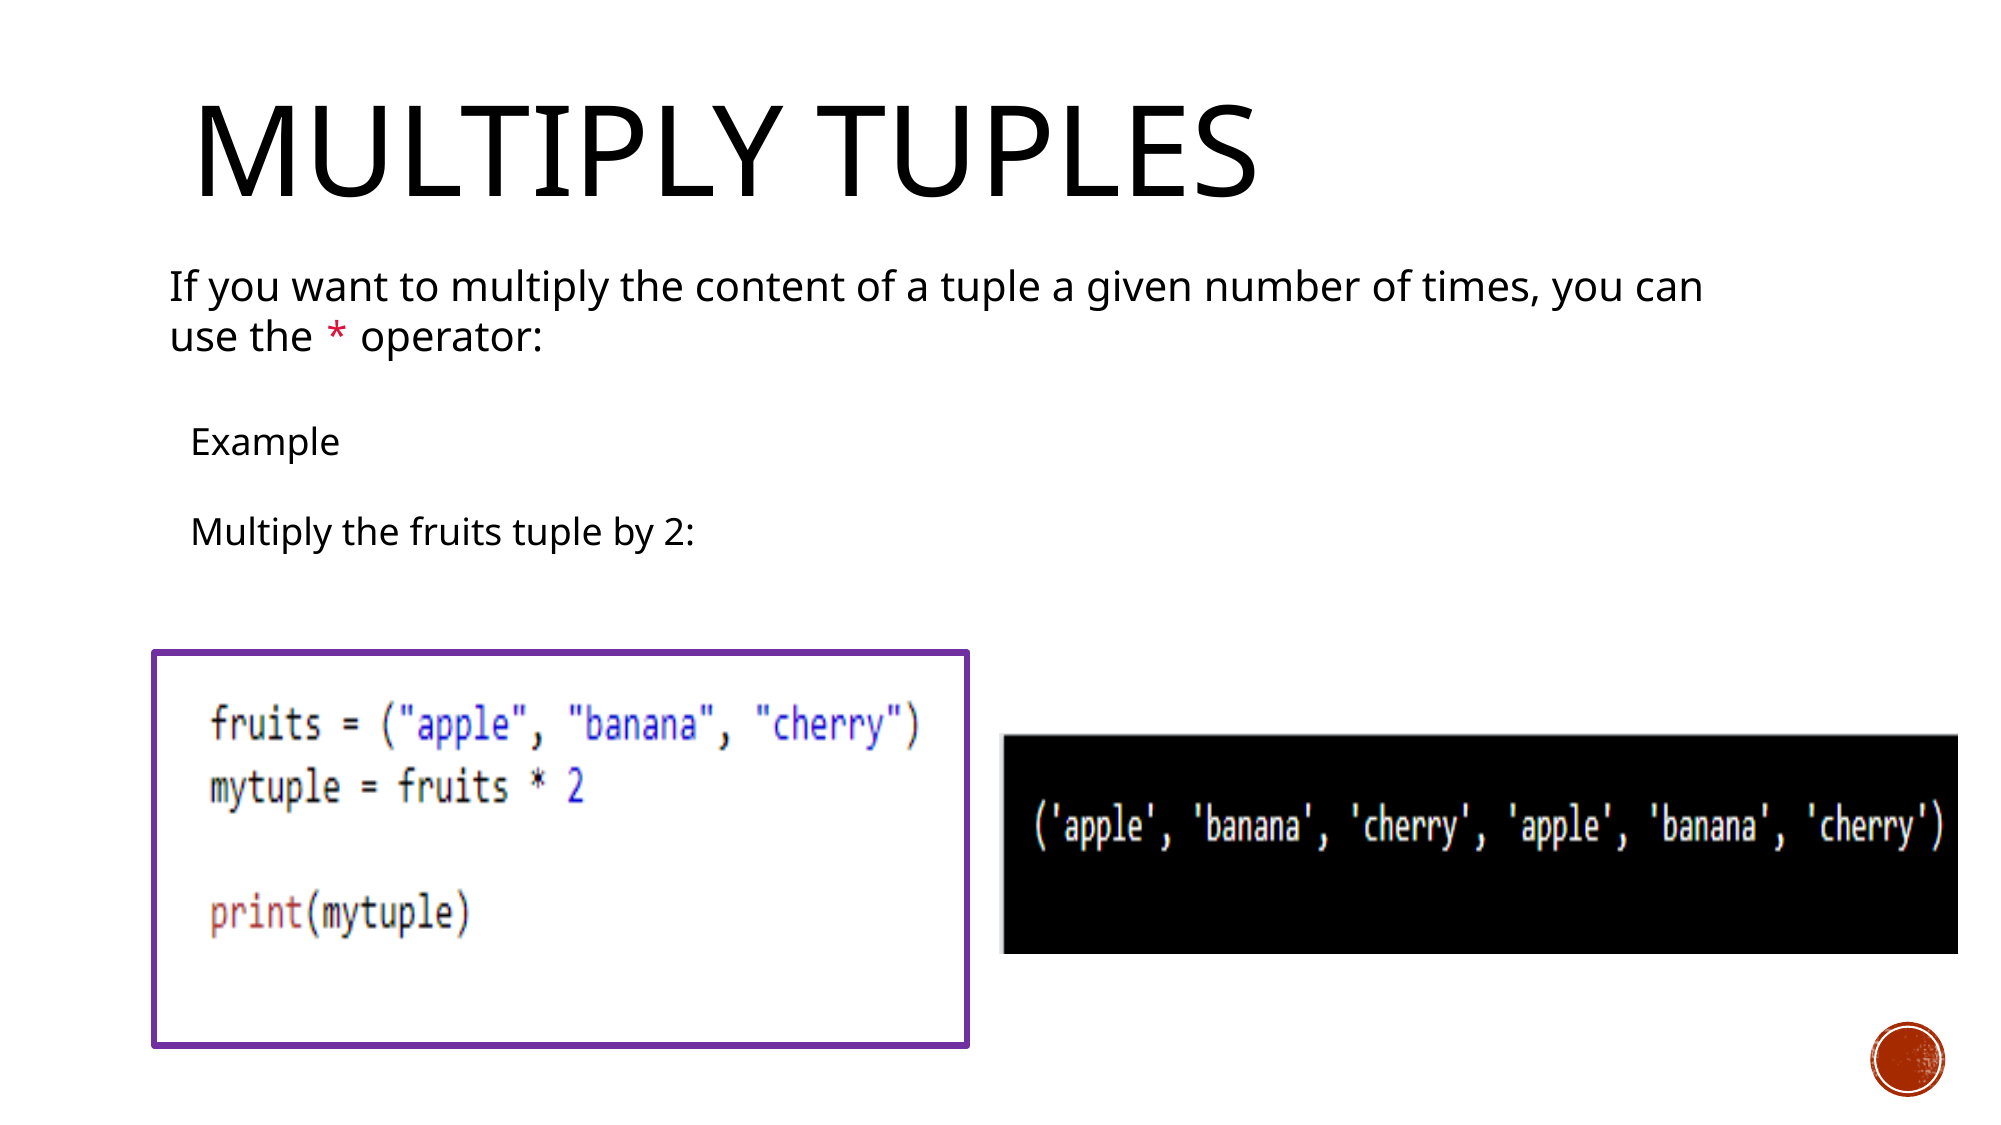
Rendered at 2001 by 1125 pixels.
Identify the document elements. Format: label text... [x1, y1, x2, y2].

picture [999, 733, 1958, 954]
text_box [153, 652, 968, 1046]
text_box Example Multiply the fruits tuple by 2: [175, 410, 1176, 561]
title Multiply Tuples [175, 79, 1826, 344]
picture [206, 678, 935, 1009]
text_box If you want to multiply the content of a tuple a given number of times, you can use the * operator: [154, 252, 1737, 368]
